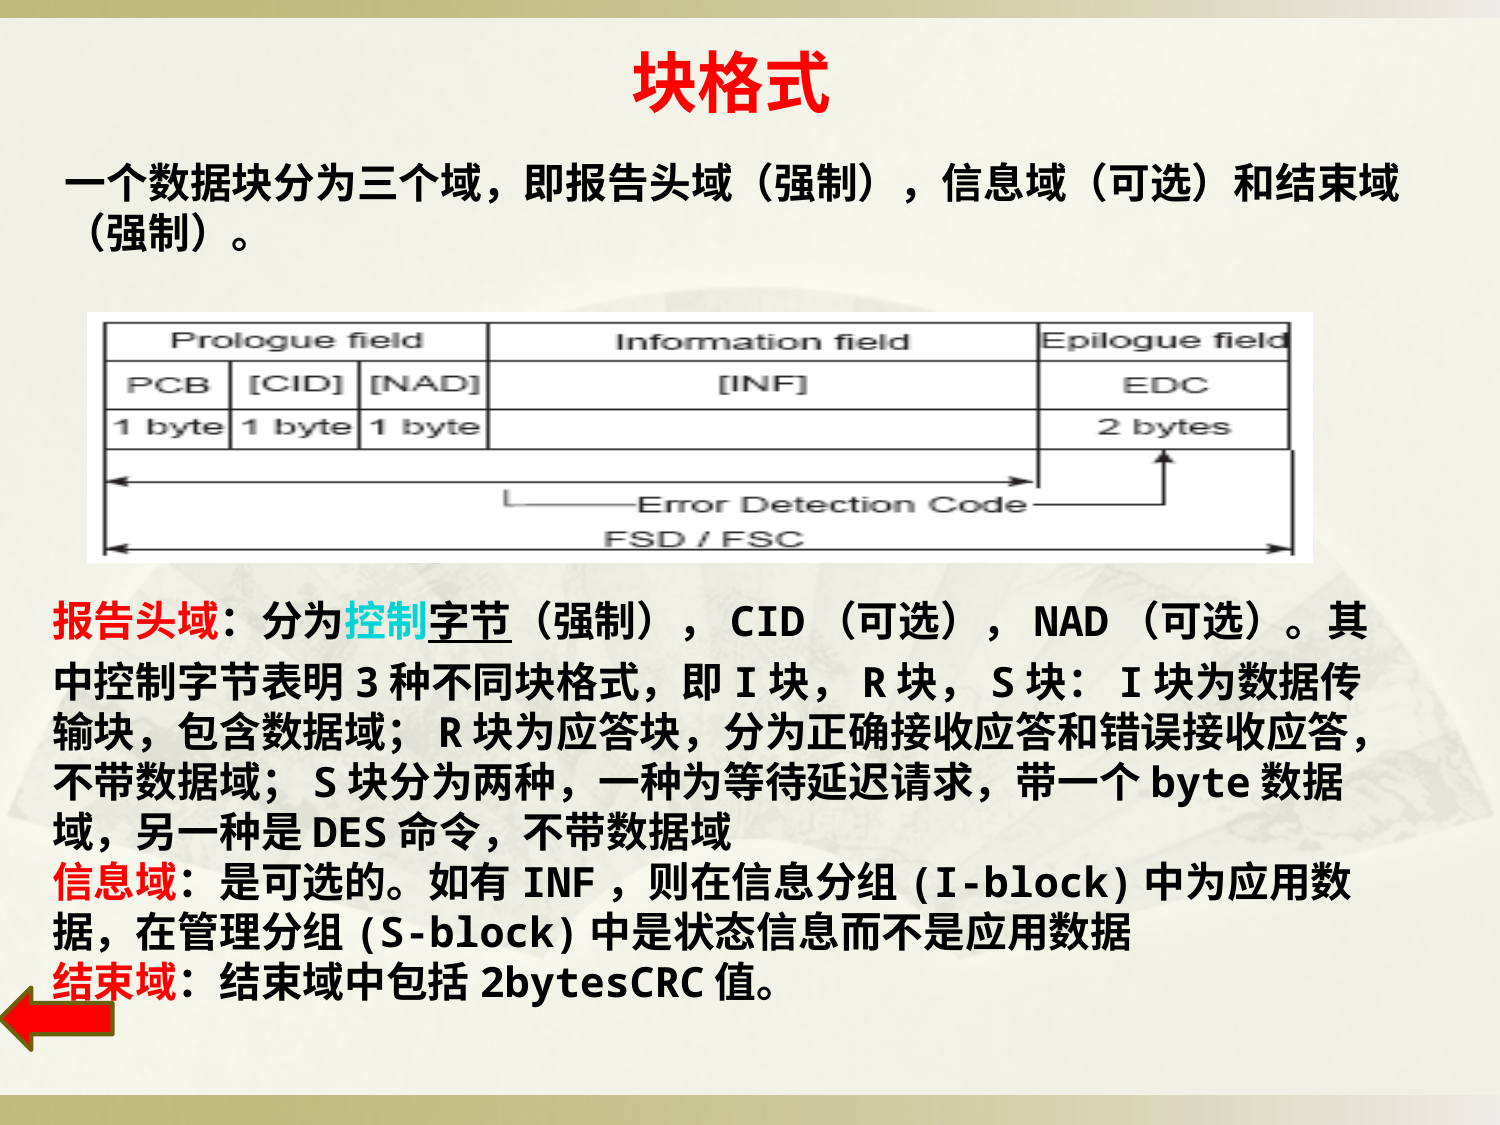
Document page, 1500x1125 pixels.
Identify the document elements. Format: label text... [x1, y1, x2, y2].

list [86, 311, 1313, 563]
text_box 一个数据块分为三个域，即报告头域（强制），信息域（可选）和结束域（强制）。 [50, 149, 1425, 265]
text_box 报告头域：分为控制字节（强制），CID（可选），NAD（可选）。其中控制字节表明3种不同块格式，即I块，R块，S块：I块为数据传输块，包含数据域；R块为应答块，分为正确接收应答和错误接收应答，不带数据域；S块分为两种，一种为等待延迟请求，带一个byte数据域，另一种是DES命令，不带数据域 信息域：是可选的。如有INF，则在信息分组(I-block)中为应用数据，在管理分组(S-block)中是状态信息而不是应用数据 结束域：结束域中包括2bytesCRC值。 [37, 587, 1413, 1013]
text_box 块格式 [412, 33, 1050, 129]
text_box [0, 985, 115, 1052]
